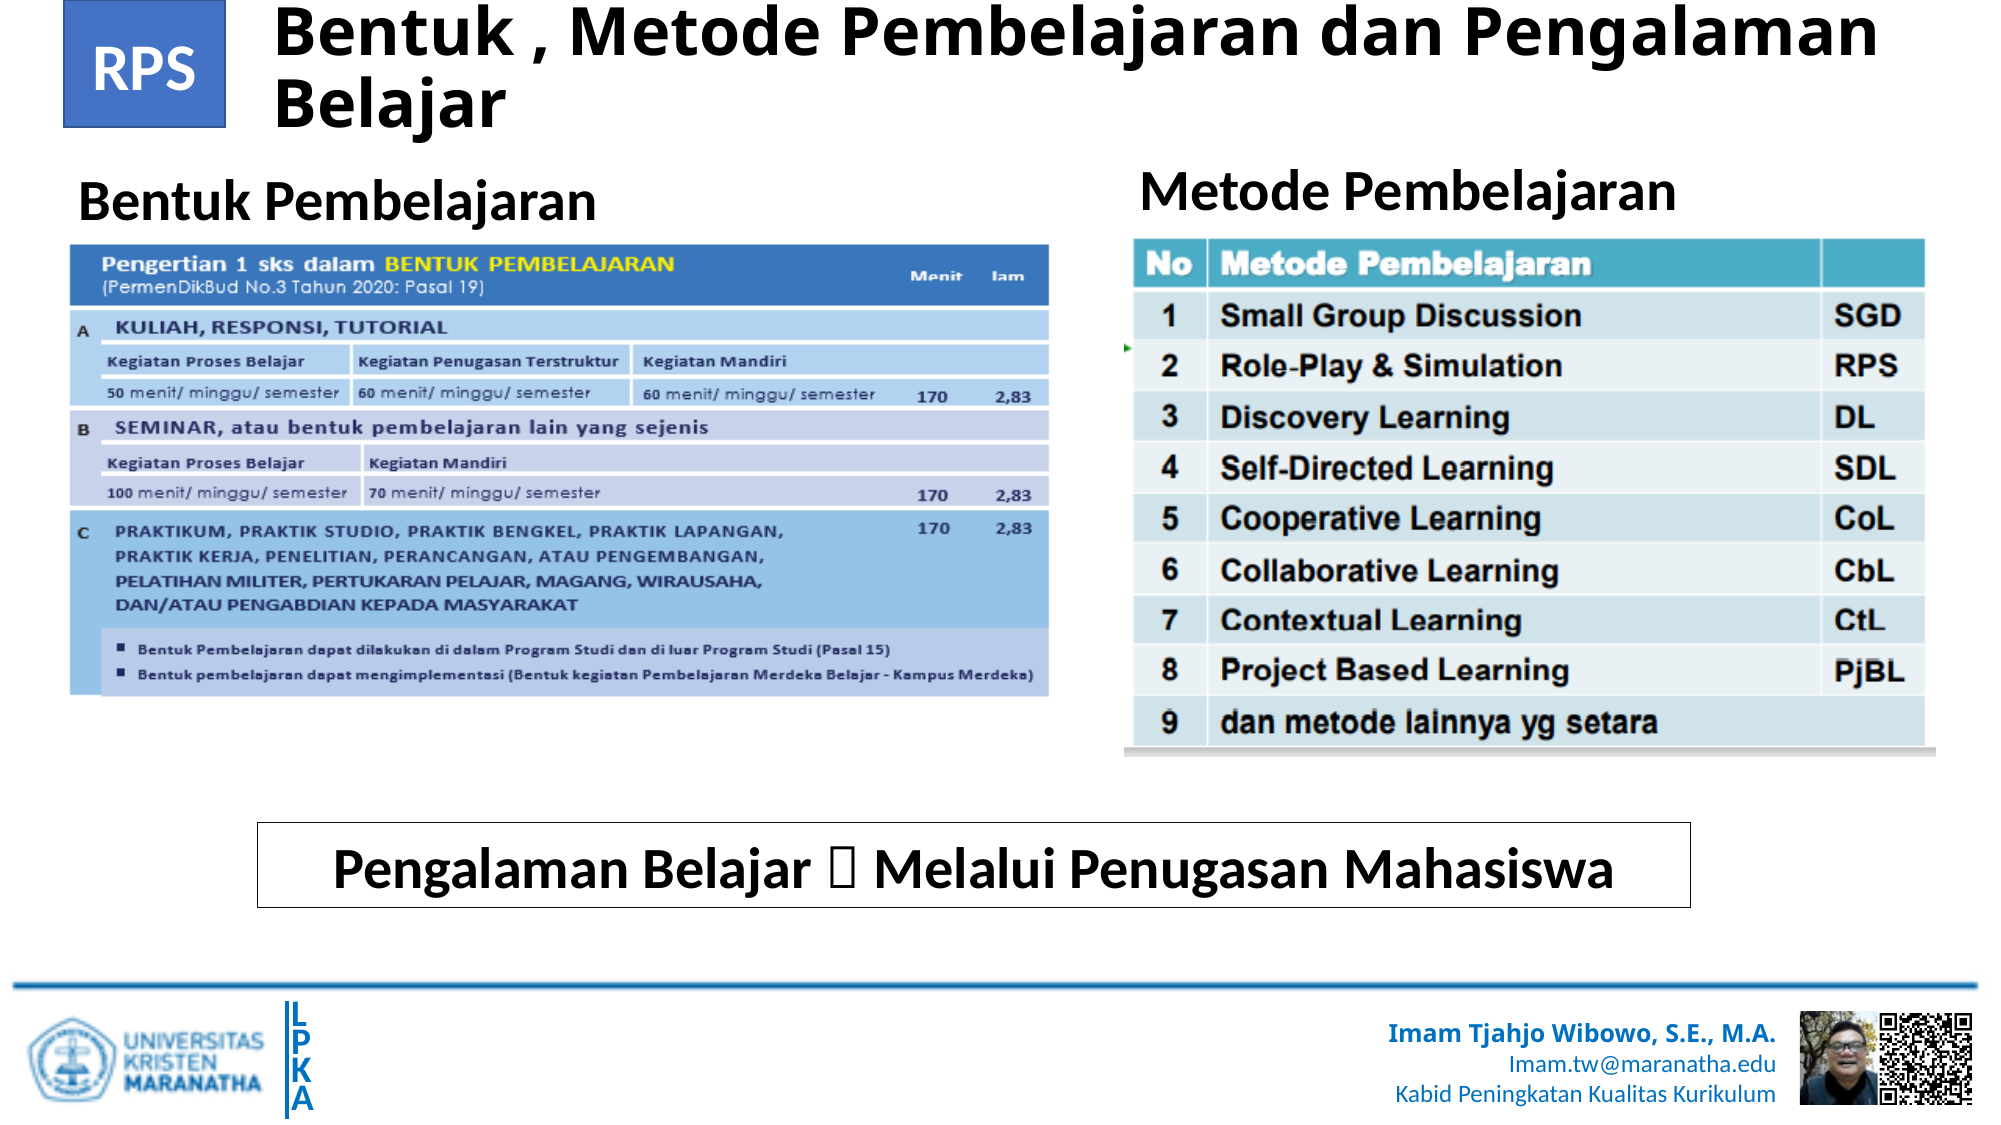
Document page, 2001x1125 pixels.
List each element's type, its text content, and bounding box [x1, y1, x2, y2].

text_box Metode Pembelajaran [1124, 144, 1803, 228]
text_box Pengalaman Belajar  Melalui Penugasan Mahasiswa [257, 822, 1691, 908]
text_box [1784, 1002, 1980, 1111]
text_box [286, 989, 345, 1125]
text_box Bentuk Pembelajaran [64, 154, 742, 237]
text_box Imam Tjahjo Wibowo, S.E., M.A. Imam.tw@maranatha.edu Kabid Peningkatan Kualitas Kurikulum [1373, 1009, 1792, 1125]
picture [1799, 1011, 1878, 1105]
picture [1879, 1011, 1973, 1105]
text_box RPS [63, 0, 226, 128]
picture [0, 0, 2001, 1125]
title Bentuk , Metode Pembelajaran dan Pengalaman Belajar [257, 0, 1950, 149]
